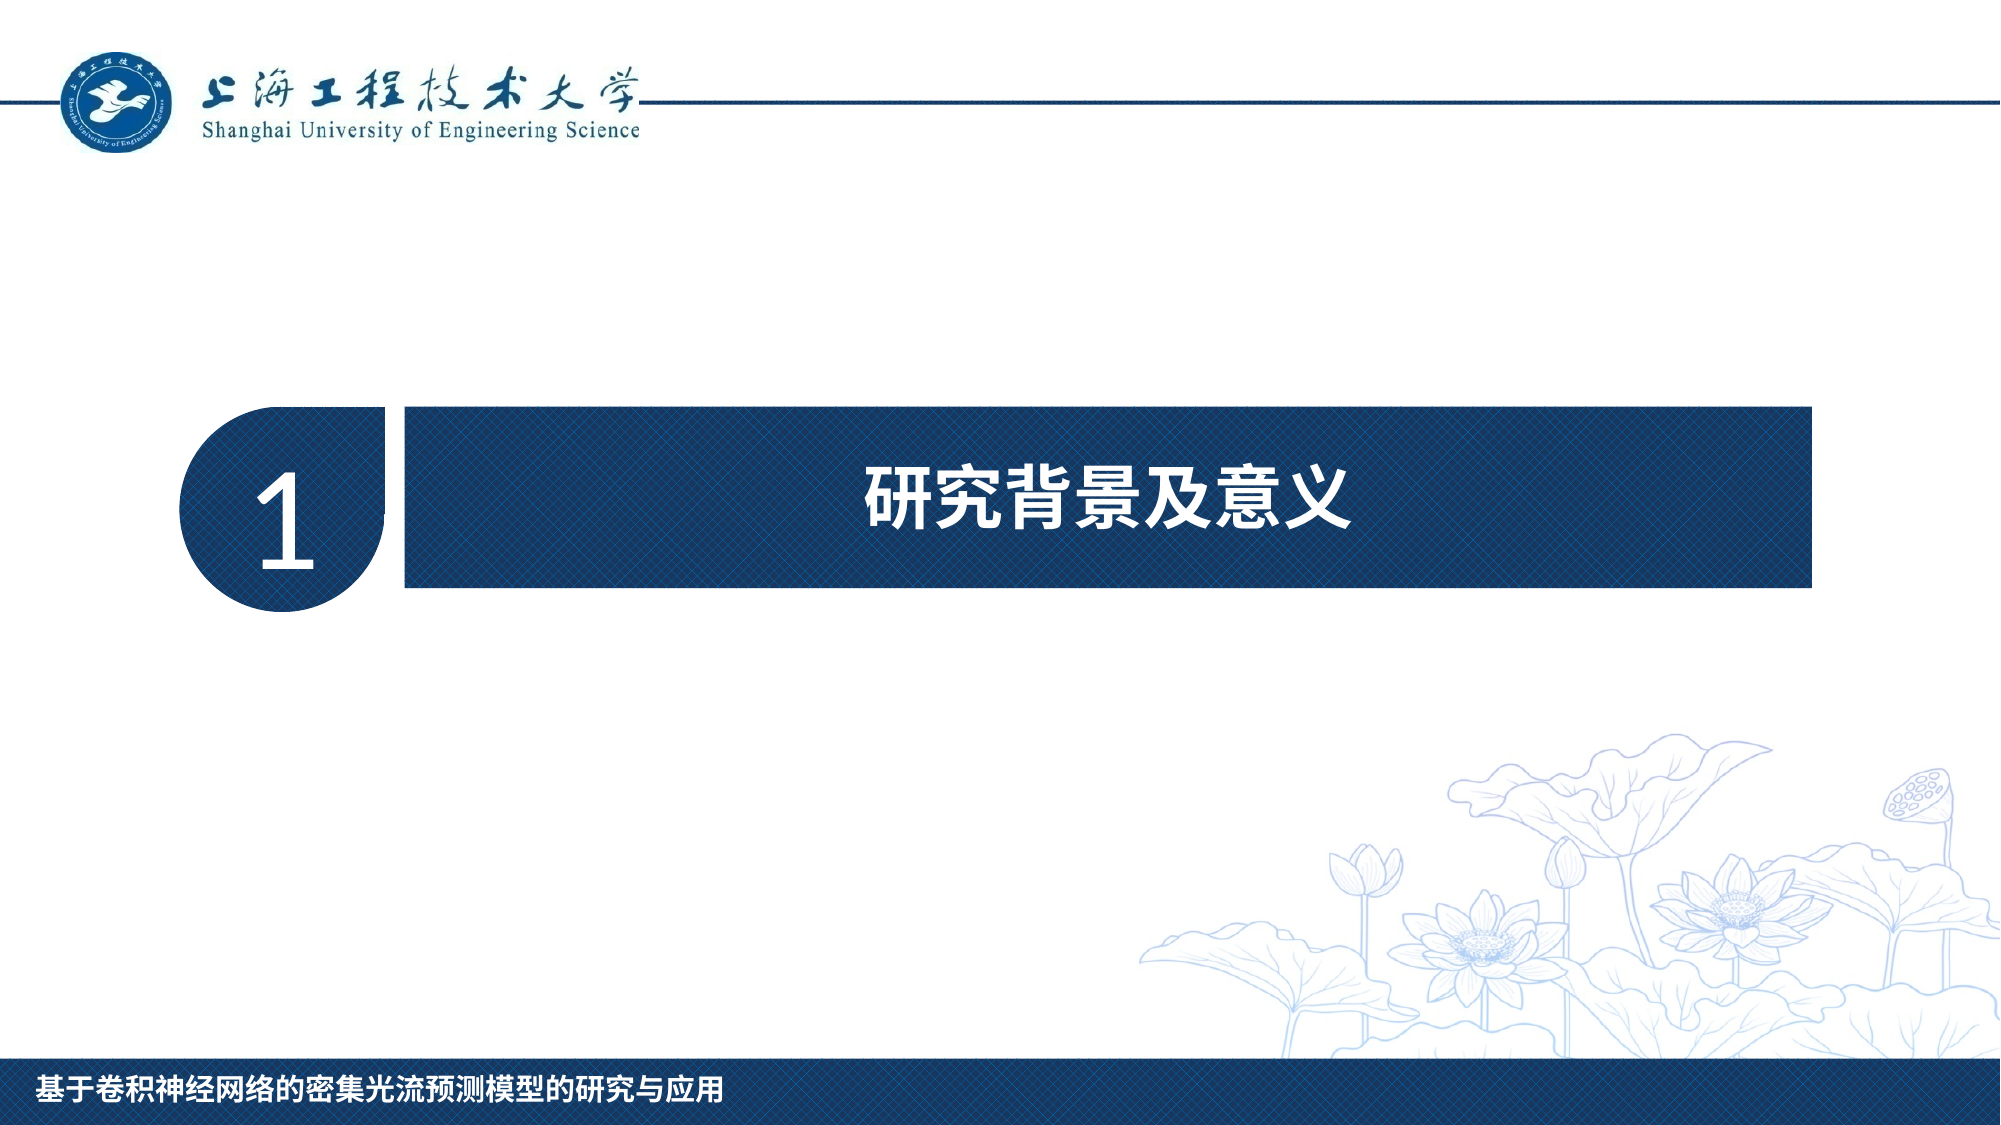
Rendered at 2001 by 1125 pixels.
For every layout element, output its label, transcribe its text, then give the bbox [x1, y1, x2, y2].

text_box 1 [177, 404, 387, 615]
picture [0, 4, 2000, 1058]
text_box [402, 404, 1814, 590]
text_box 研究背景及意义 [431, 445, 1786, 545]
